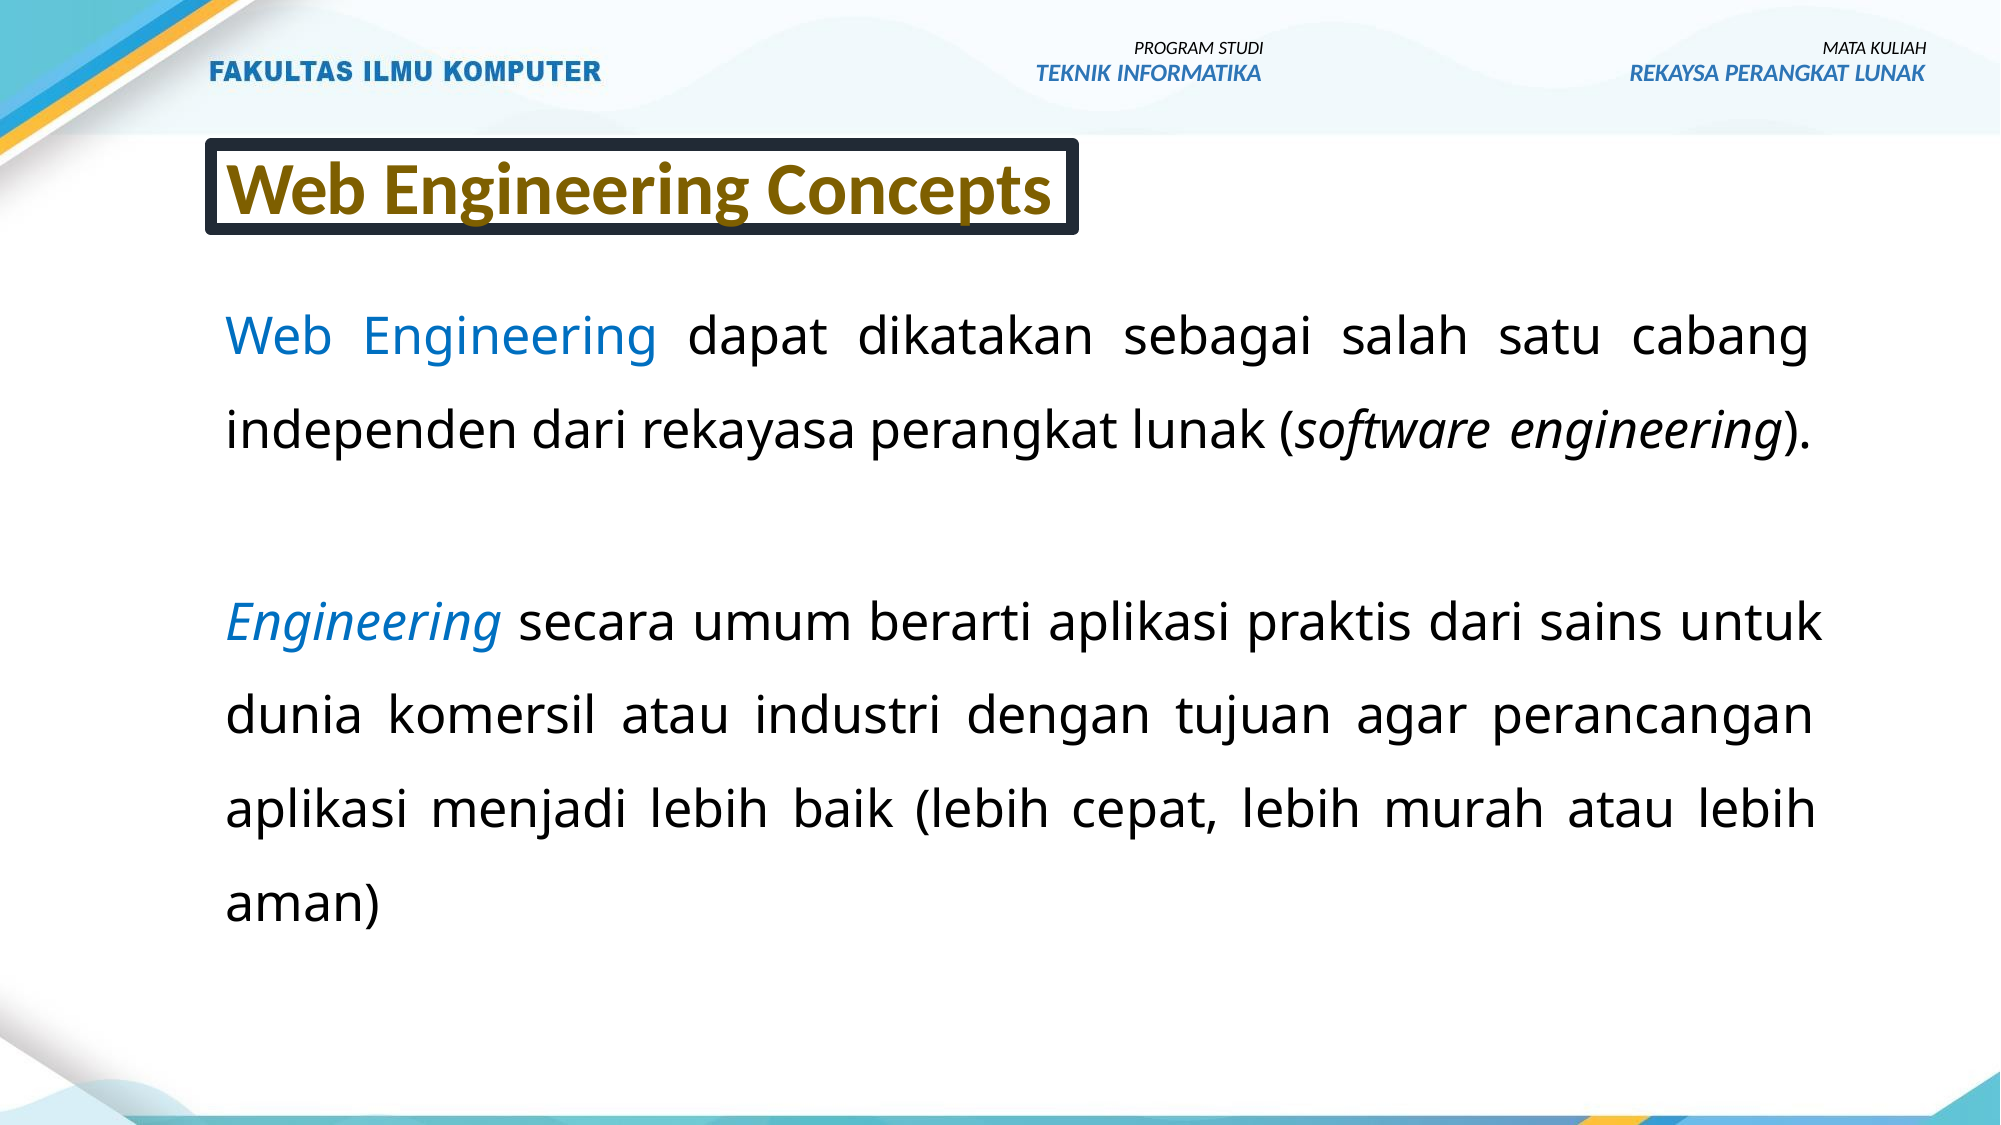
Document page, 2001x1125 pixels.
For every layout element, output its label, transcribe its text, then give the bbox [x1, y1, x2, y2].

text_box Web Engineering dapat dikatakan sebagai salah satu cabang independen dari rekayasa perangkat lunak (software engineering). Engineering secara umum berarti aplikasi praktis dari sains untuk dunia komersil atau industri dengan tujuan agar perancangan aplikasi menjadi lebih baik (lebih cepat, lebih murah atau lebih aman) [223, 269, 1840, 932]
text_box PROGRAM STUDI TEKNIK INFORMATIKA [1033, 35, 1268, 87]
text_box Web Engineering Concepts [211, 144, 1073, 230]
text_box MATA KULIAH REKAYSA PERANGKAT LUNAK [1627, 35, 1933, 87]
picture [0, 0, 2000, 1125]
